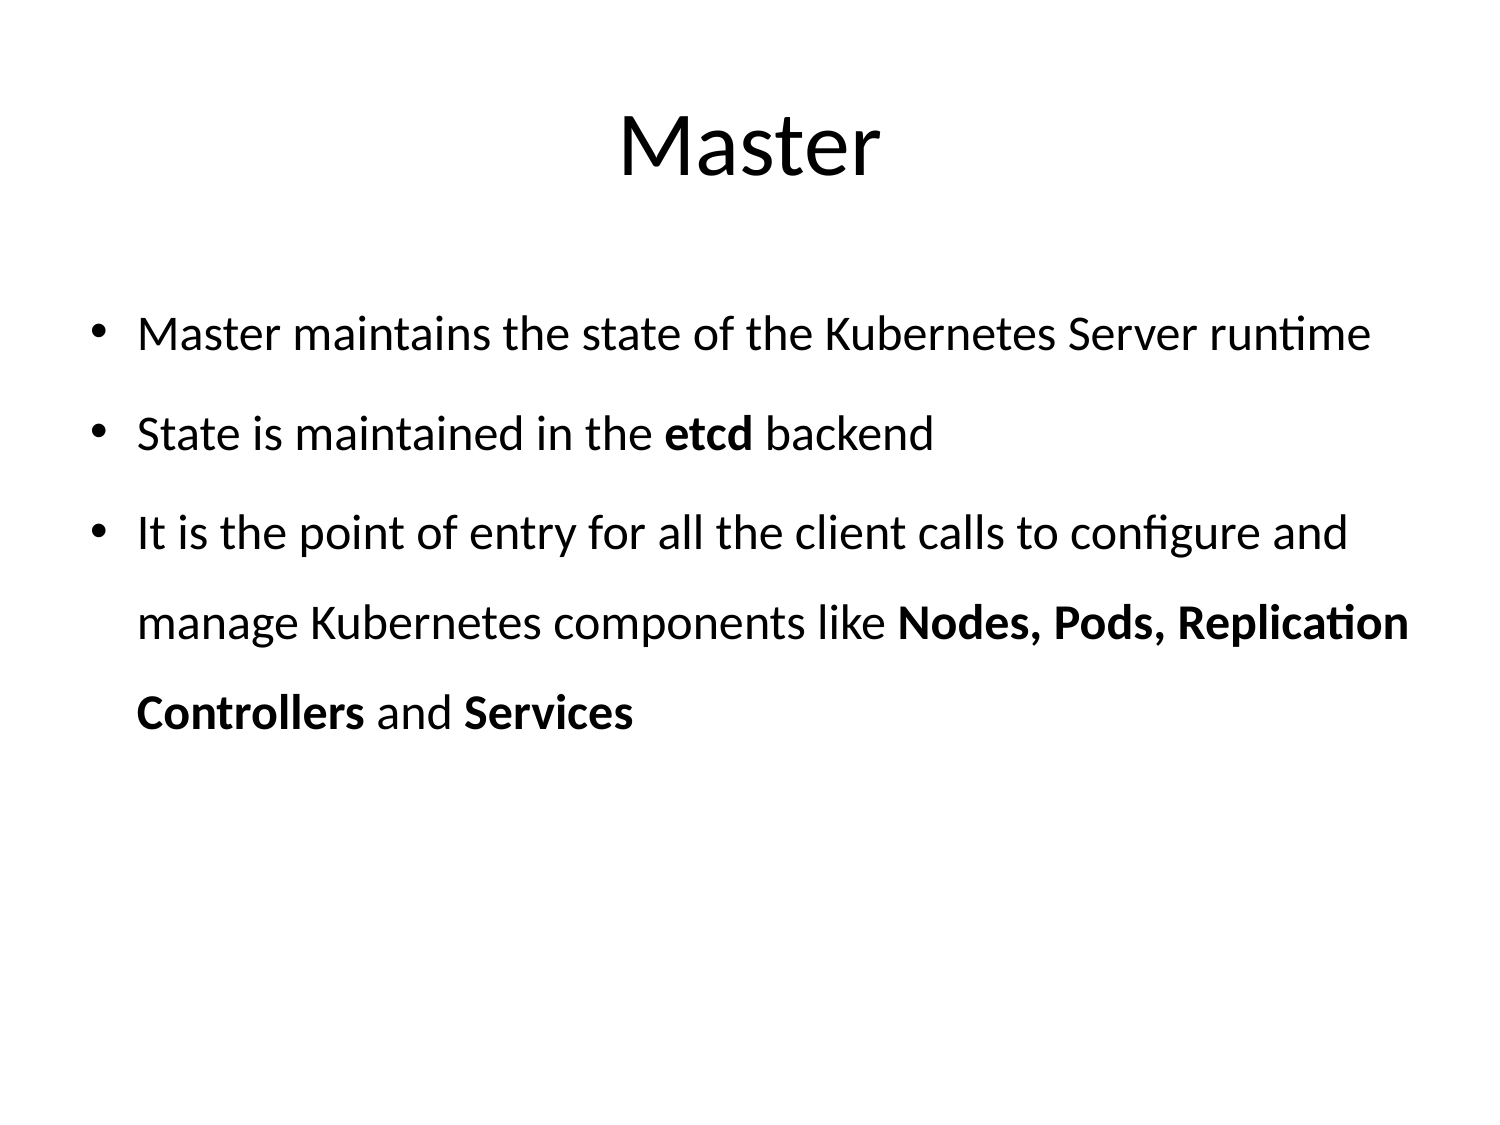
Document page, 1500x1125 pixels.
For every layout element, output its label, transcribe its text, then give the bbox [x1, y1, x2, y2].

title Master [75, 45, 1425, 233]
list Master maintains the state of the Kubernetes Server runtime State is maintained in the etcd backend It is the point of entry for all the client calls to configure and manage Kubernetes components like Nodes, Pods, Replication Controllers and Services [75, 262, 1425, 1005]
